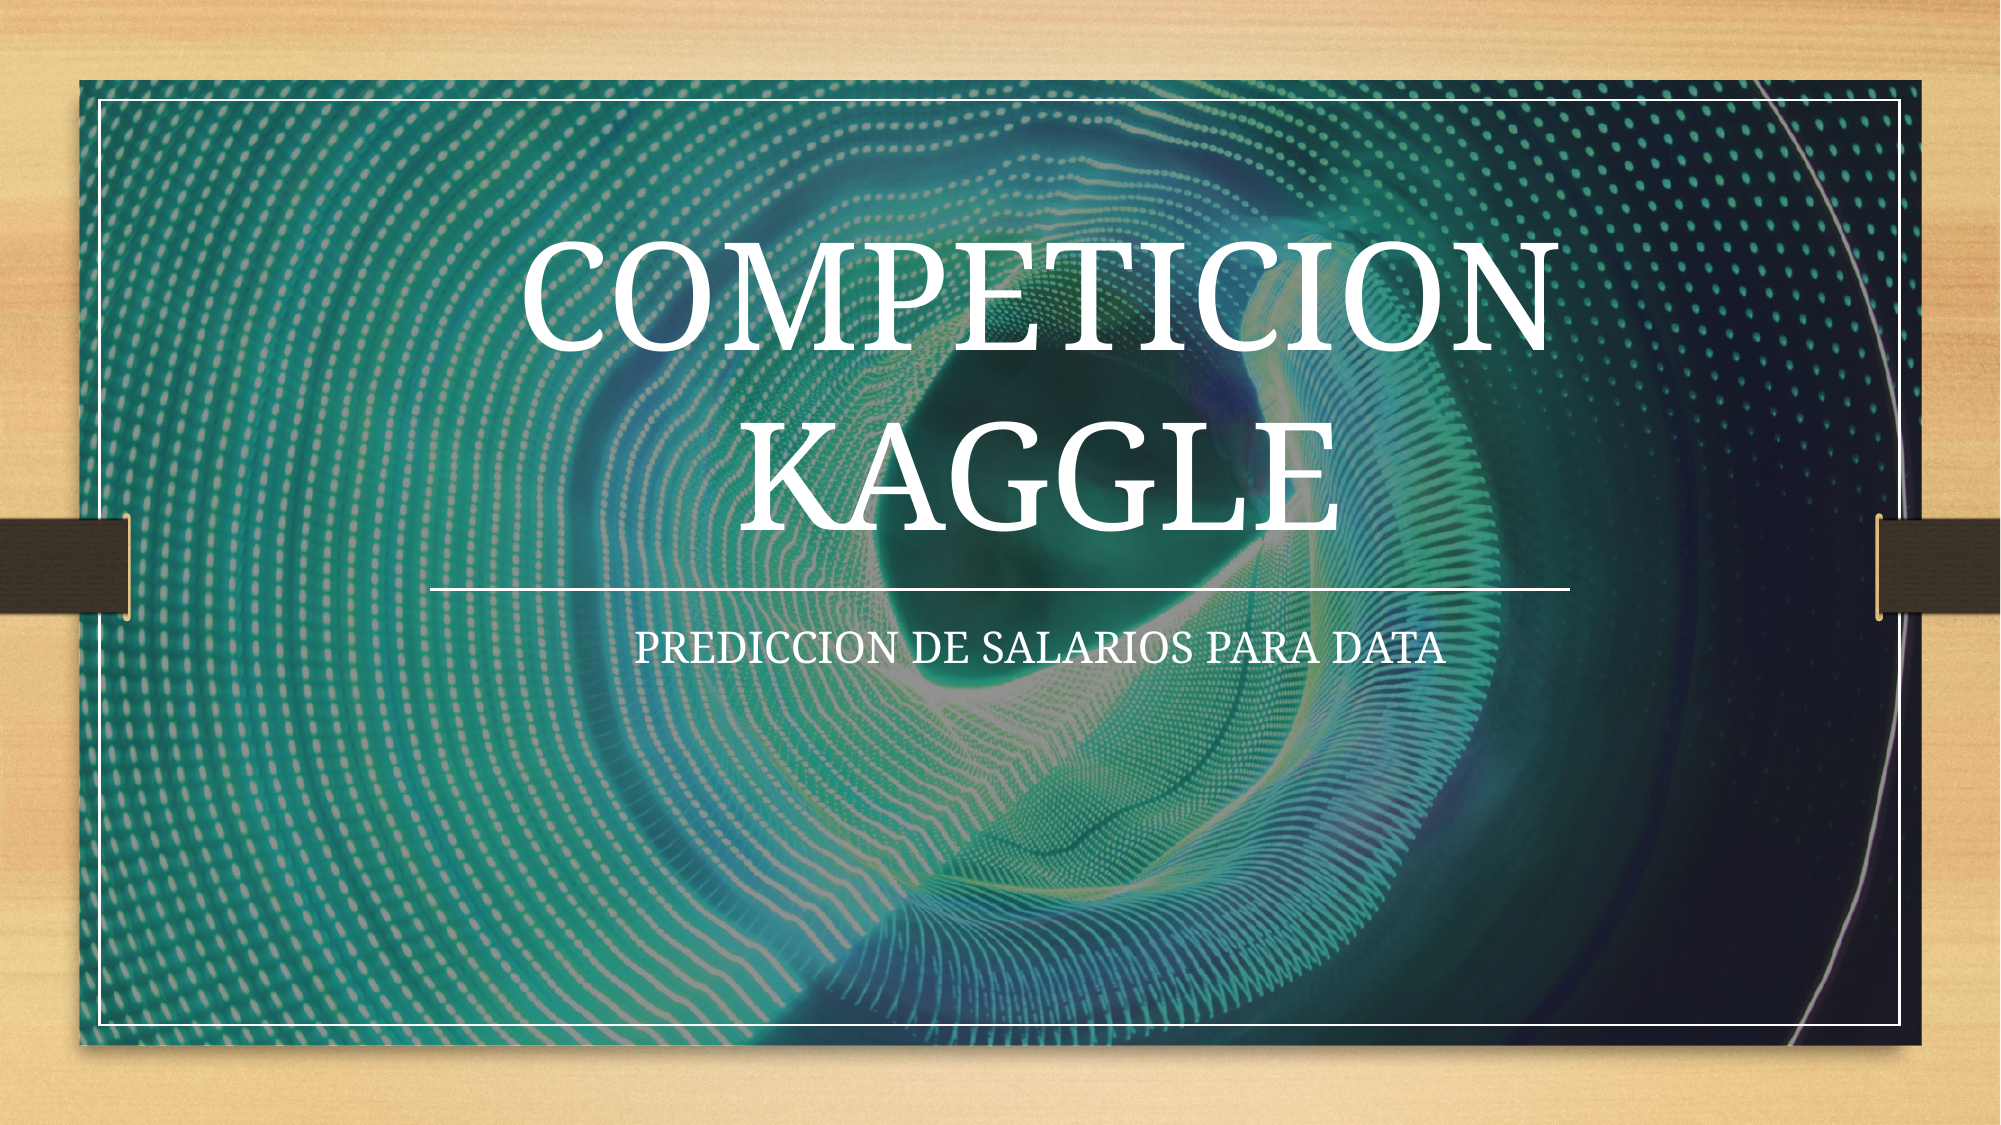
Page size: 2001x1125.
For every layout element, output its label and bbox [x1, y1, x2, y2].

text_box [0, 0, 2000, 513]
text_box [0, 622, 2000, 1125]
picture [79, 622, 1922, 1046]
text_box [0, 513, 2000, 622]
picture [79, 79, 1922, 513]
